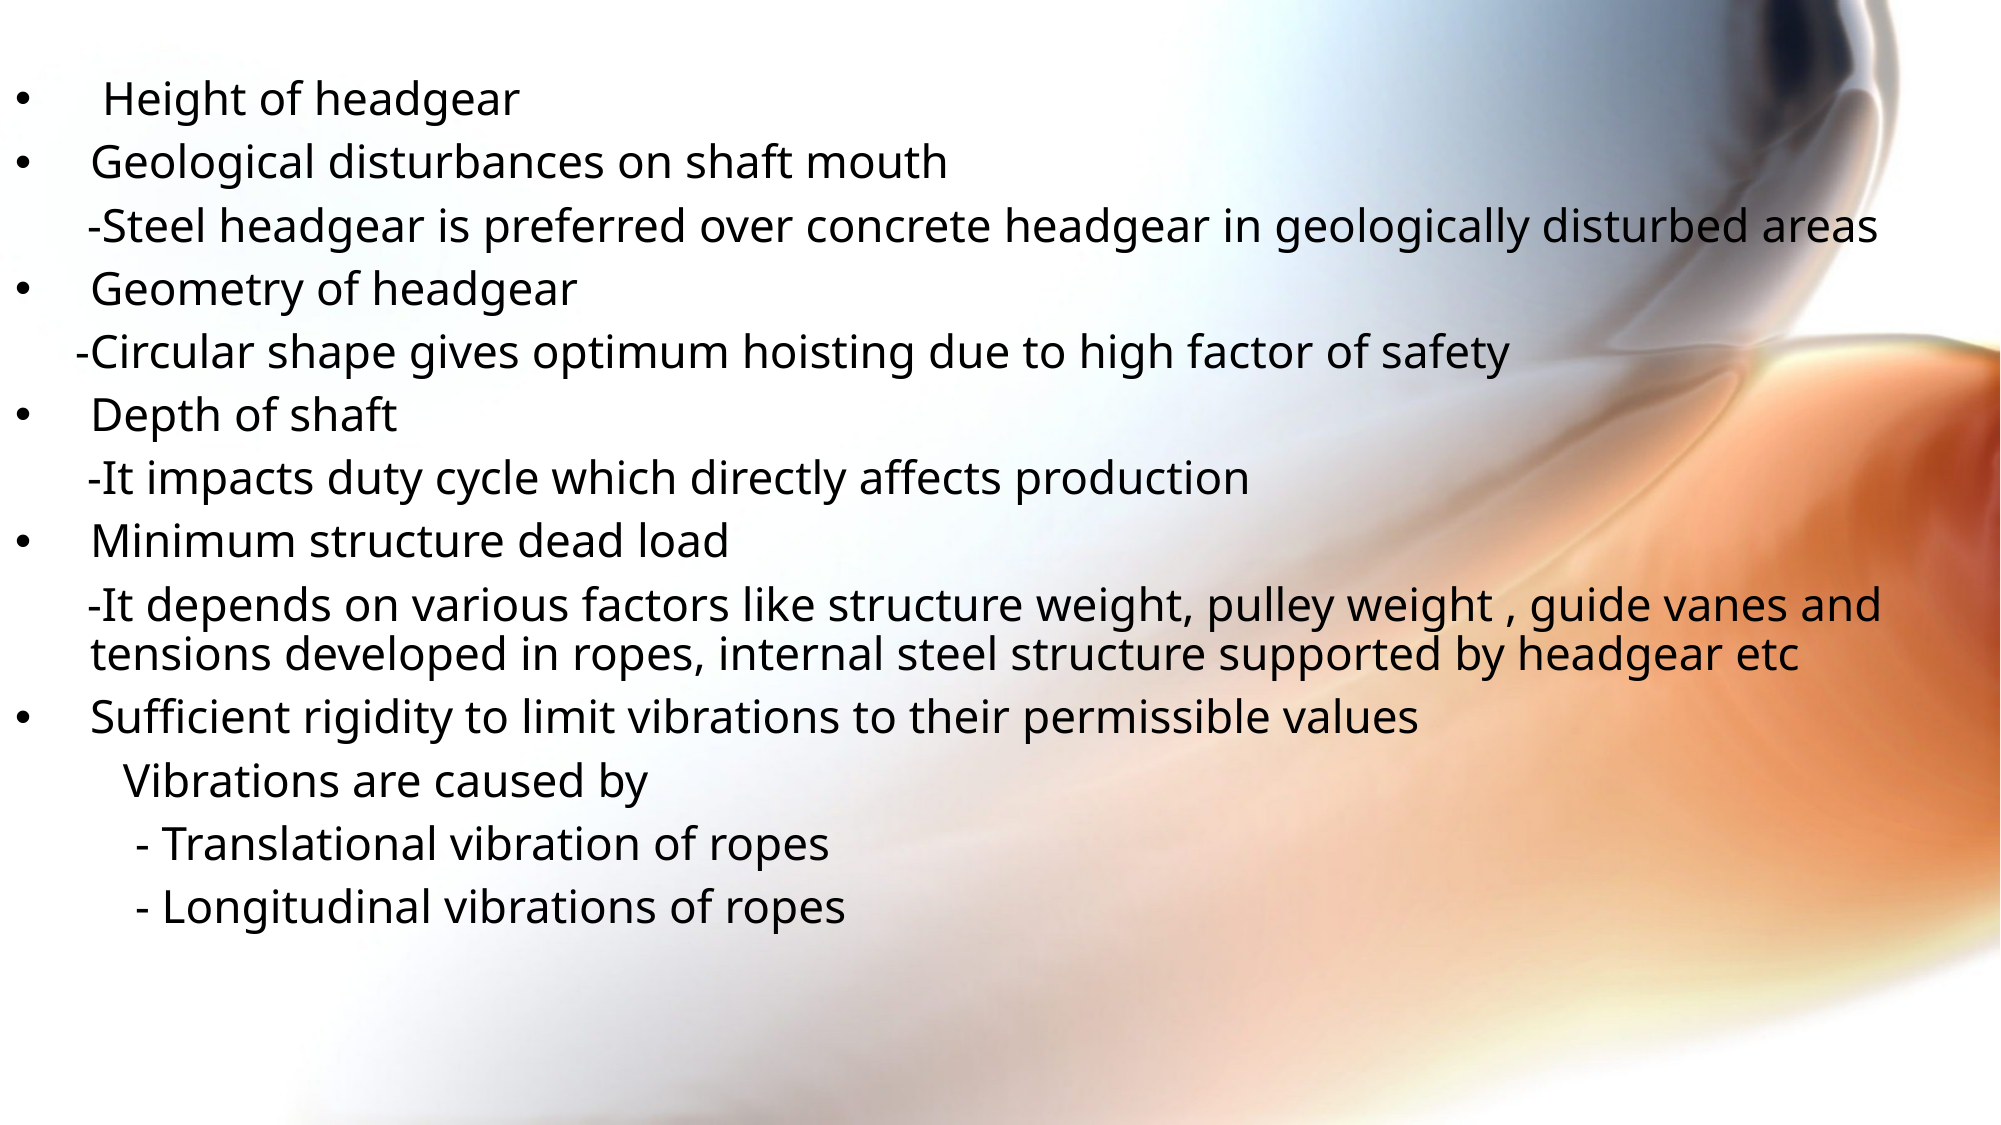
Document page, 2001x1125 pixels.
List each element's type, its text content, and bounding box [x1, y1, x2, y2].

subtitle Height of headgear Geological disturbances on shaft mouth -Steel headgear is preferred over concrete headgear in geologically disturbed areas Geometry of headgear -Circular shape gives optimum hoisting due to high factor of safety Depth of shaft -It impacts duty cycle which directly affects production Minimum structure dead load -It depends on various factors like structure weight, pulley weight , guide vanes and tensions developed in ropes, internal steel structure supported by headgear etc Sufficient rigidity to limit vibrations to their permissible values Vibrations are caused by - Translational vibration of ropes - Longitudinal vibrations of ropes [0, 0, 2000, 1125]
